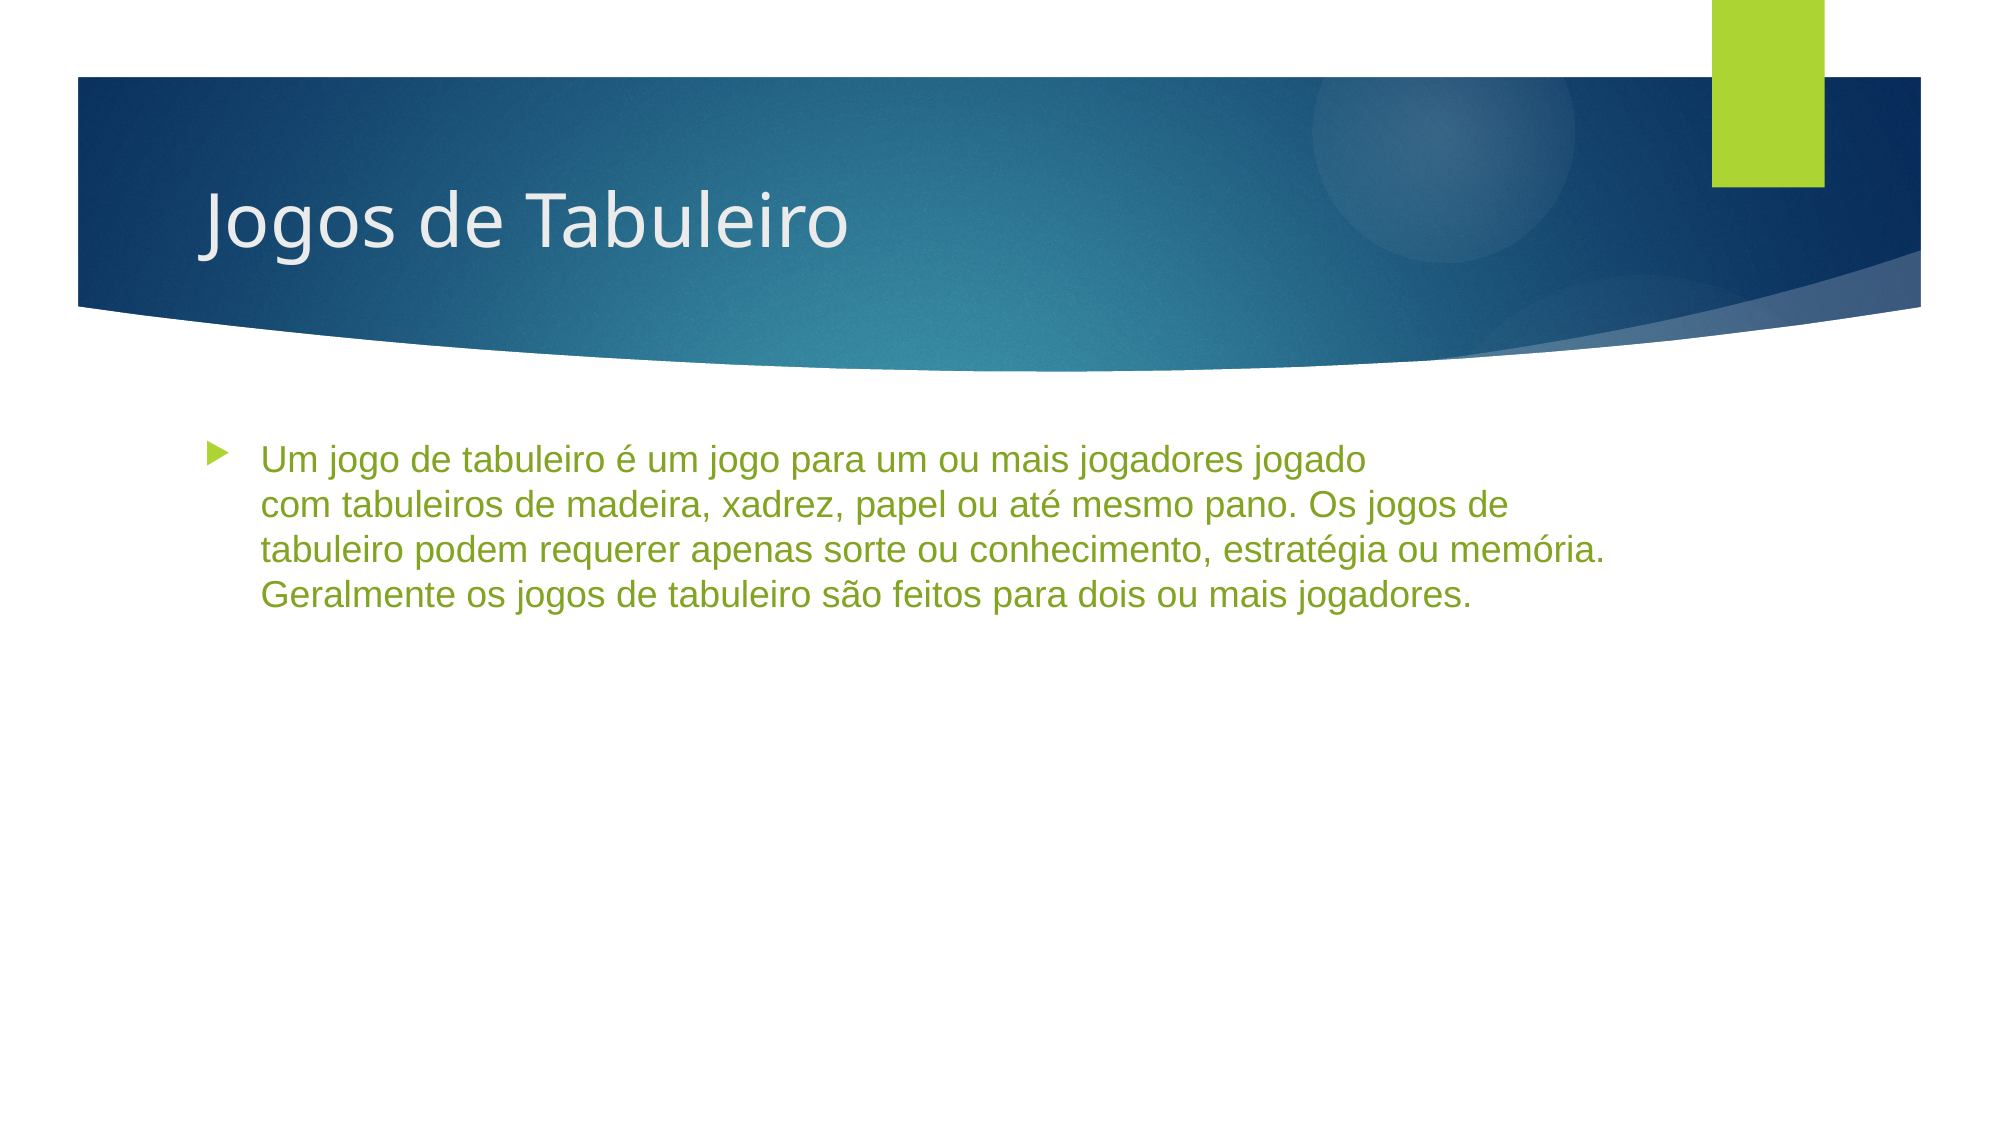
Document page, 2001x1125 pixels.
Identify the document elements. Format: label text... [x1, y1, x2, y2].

title Jogos de Tabuleiro [189, 159, 1627, 276]
list Um jogo de tabuleiro é um jogo para um ou mais jogadores jogado com tabuleiros de madeira, xadrez, papel ou até mesmo pano. Os jogos de tabuleiro podem requerer apenas sorte ou conhecimento, estratégia ou memória. Geralmente os jogos de tabuleiro são feitos para dois ou mais jogadores. [189, 427, 1627, 640]
